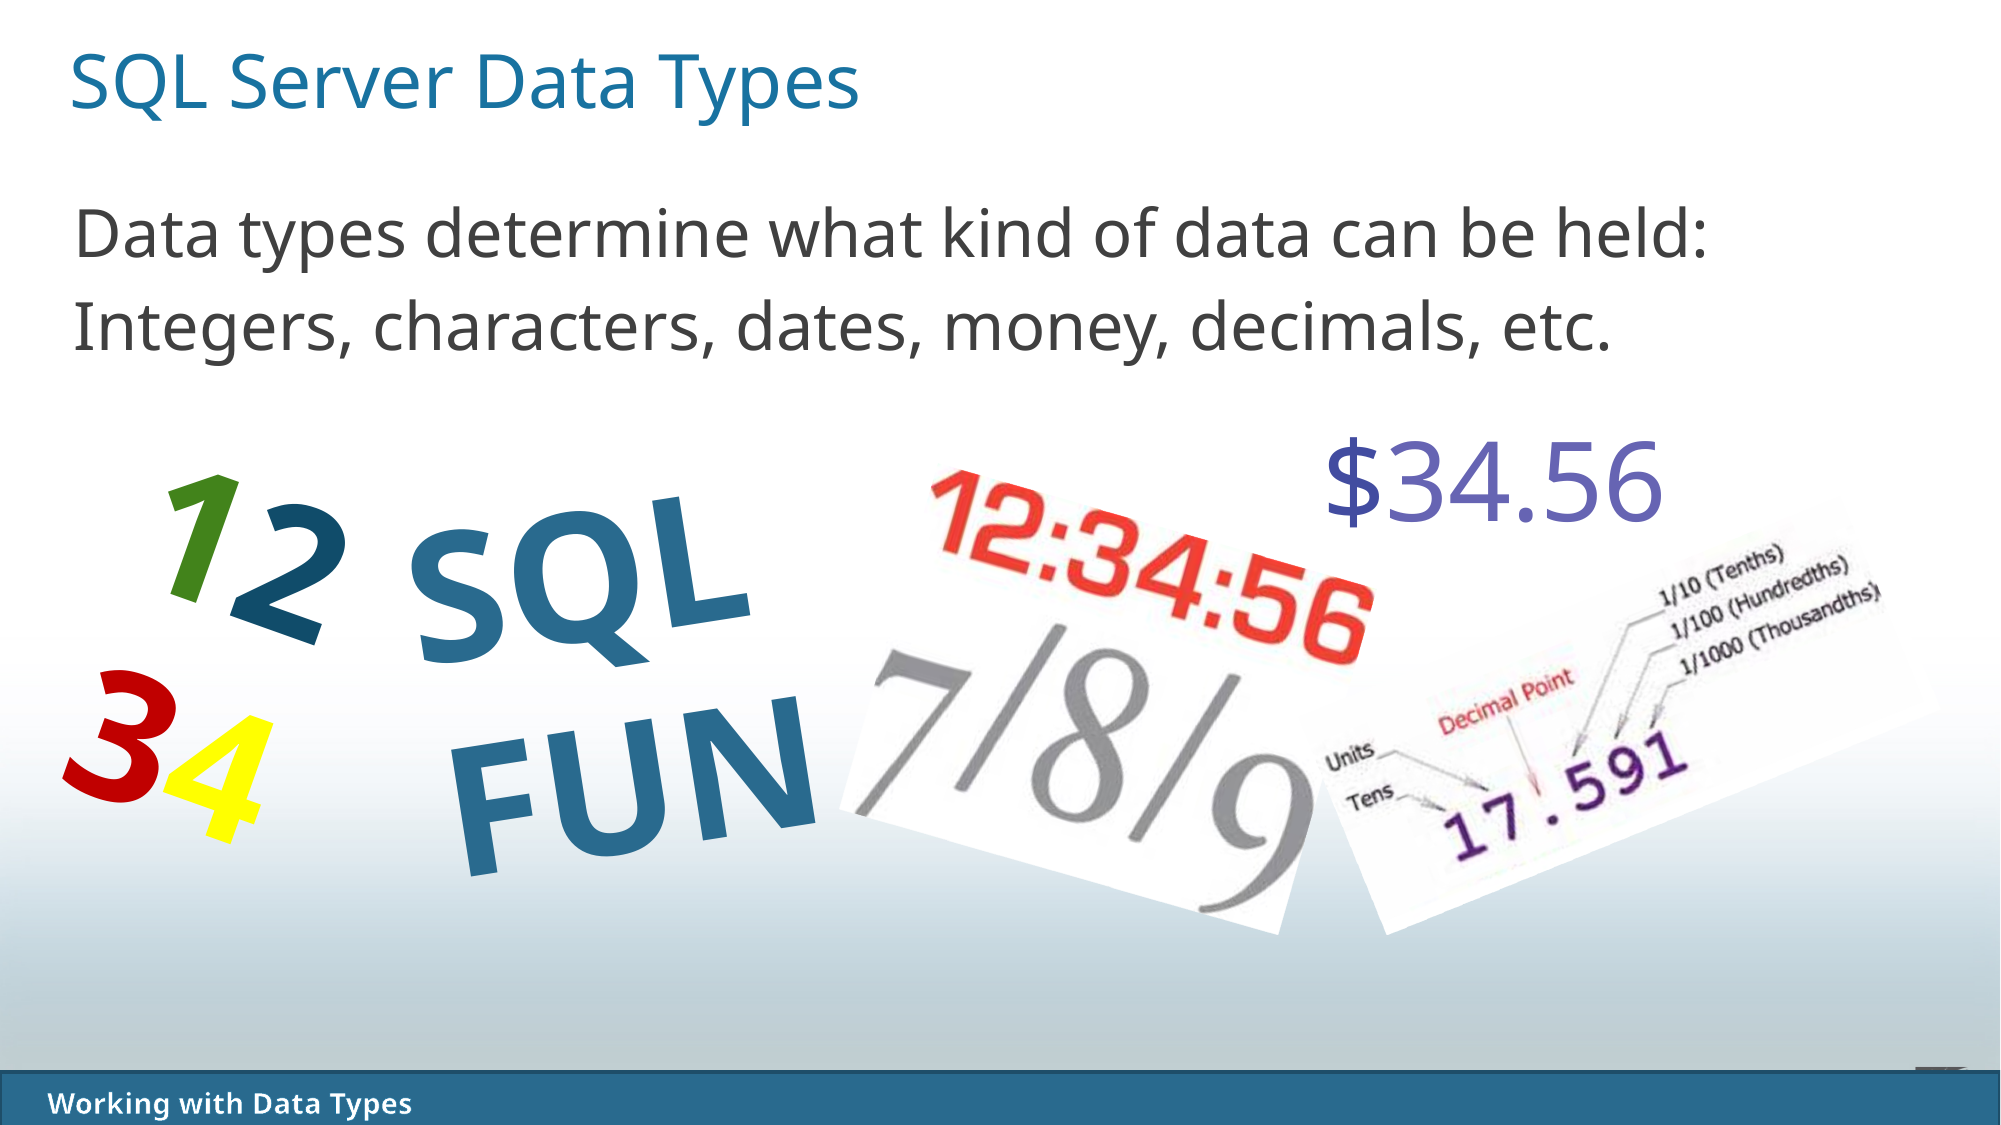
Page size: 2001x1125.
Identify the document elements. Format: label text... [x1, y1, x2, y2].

text_box SQL Server Data Types [46, 35, 1959, 184]
text_box Data types determine what kind of data can be held: Integers, characters, dates, money, decimals, etc. [59, 535, 1922, 990]
picture [0, 0, 2001, 1070]
text_box Data types determine what kind of data can be held: Integers, characters, dates, money, decimals, etc. [59, 184, 1922, 781]
text_box SQL FUN [373, 419, 858, 926]
text_box $34.56 [1307, 403, 1682, 551]
text_box 12 34 [22, 396, 401, 898]
